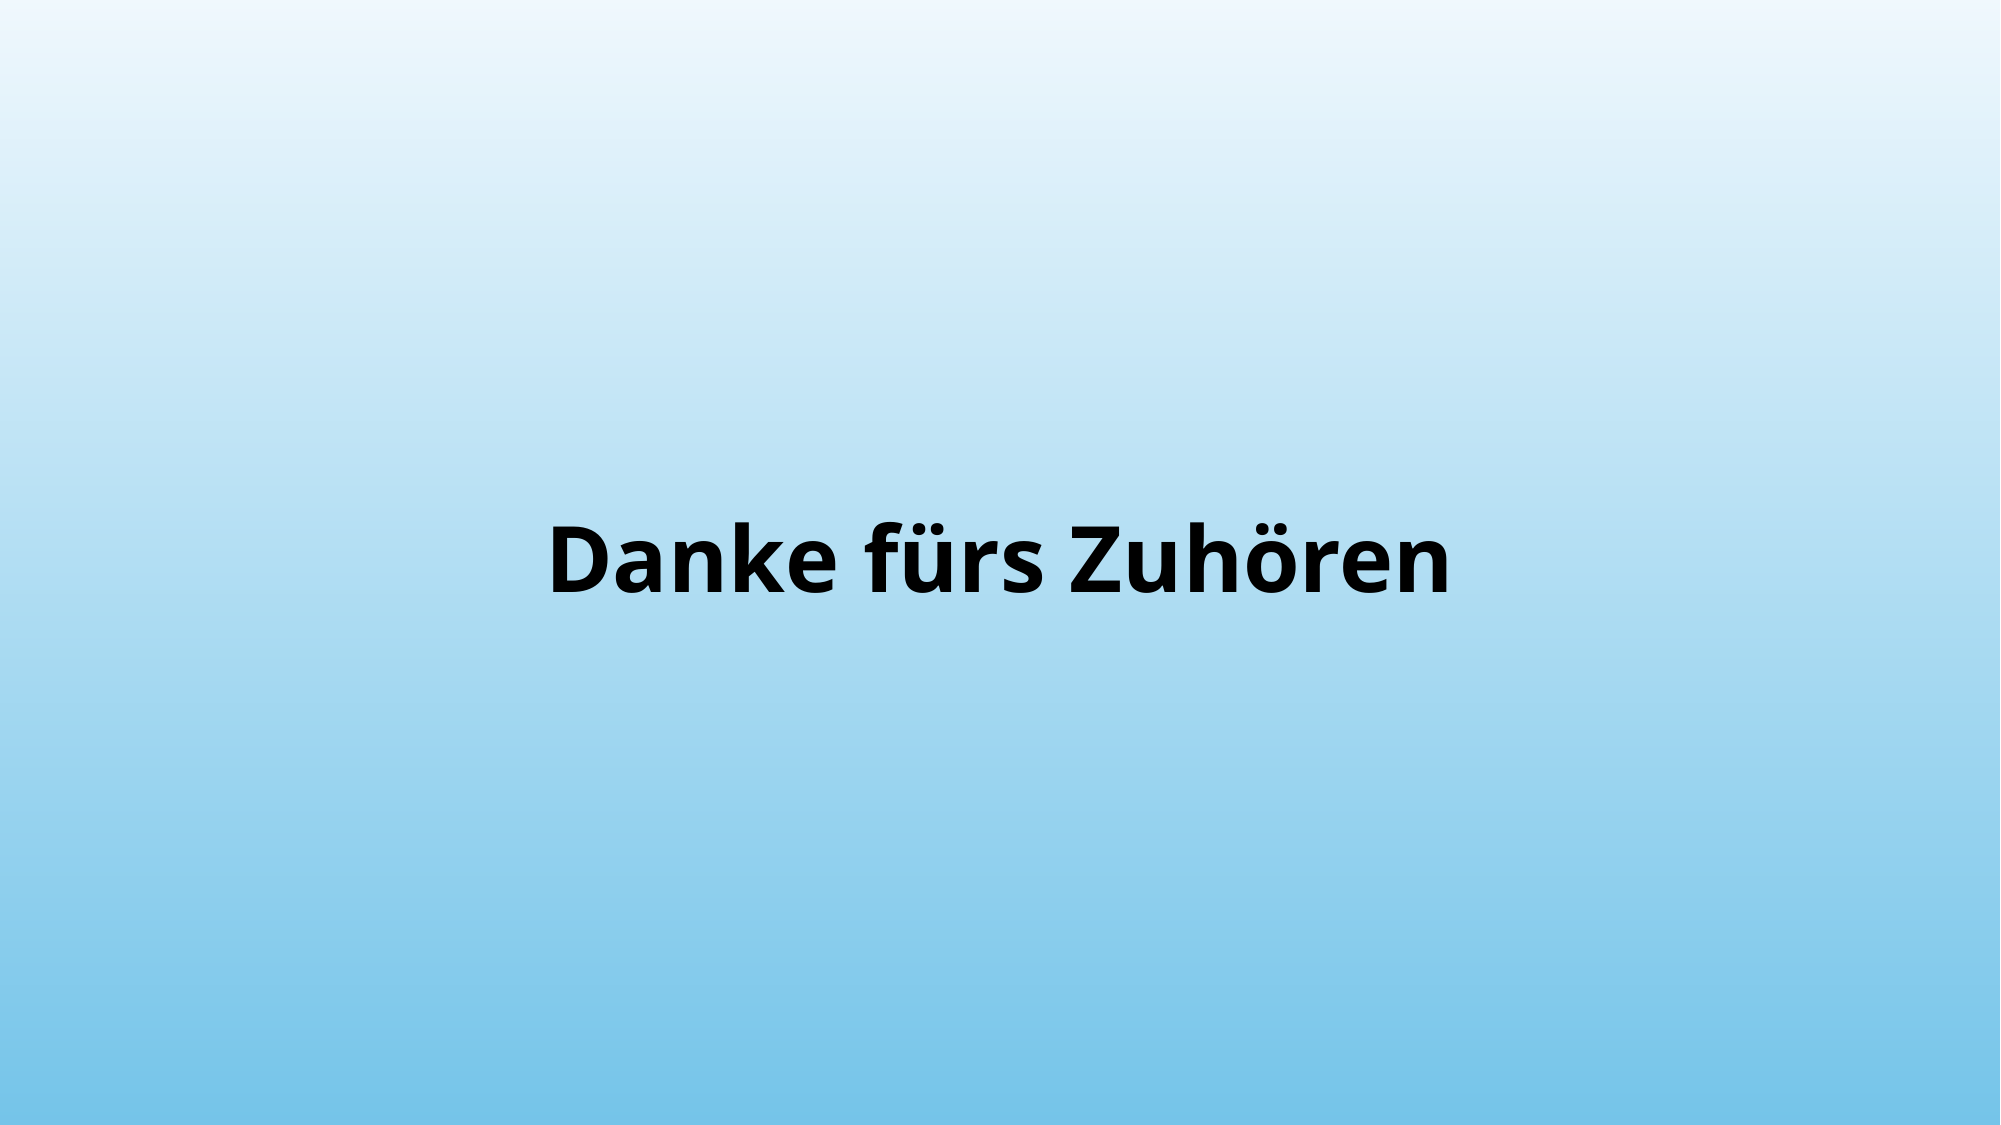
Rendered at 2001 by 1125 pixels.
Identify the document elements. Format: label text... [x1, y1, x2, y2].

title Danke fürs Zuhören [137, 453, 1863, 672]
